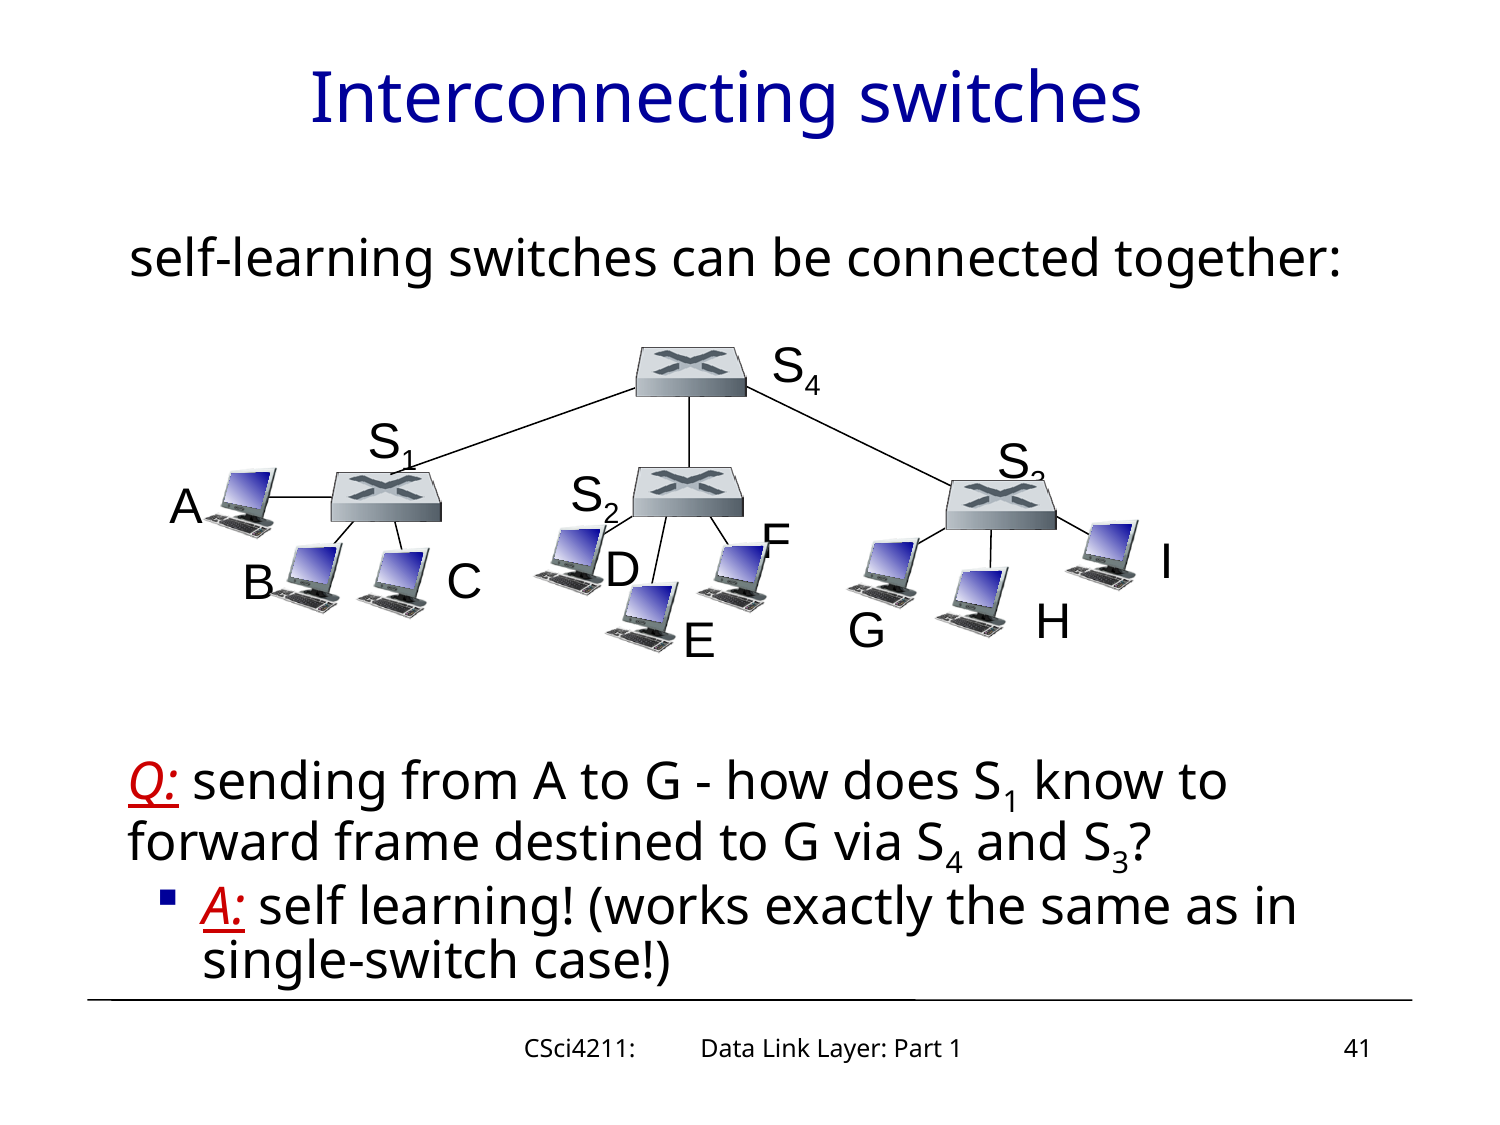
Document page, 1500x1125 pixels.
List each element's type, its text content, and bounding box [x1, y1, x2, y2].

list self-learning switches can be connected together: [114, 216, 1408, 329]
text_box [156, 400, 385, 625]
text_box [390, 325, 1188, 662]
footer CSci4211: Data Link Layer: Part 1 [500, 1025, 988, 1100]
title Interconnecting switches [89, 0, 1365, 188]
text_box Q: sending from A to G - how does S1 know to forward frame destined to G via S4 and S3? A: self learning! (works exactly the same as in single-switch case!) [113, 744, 1407, 1019]
slide_number 41 [1074, 1025, 1388, 1100]
